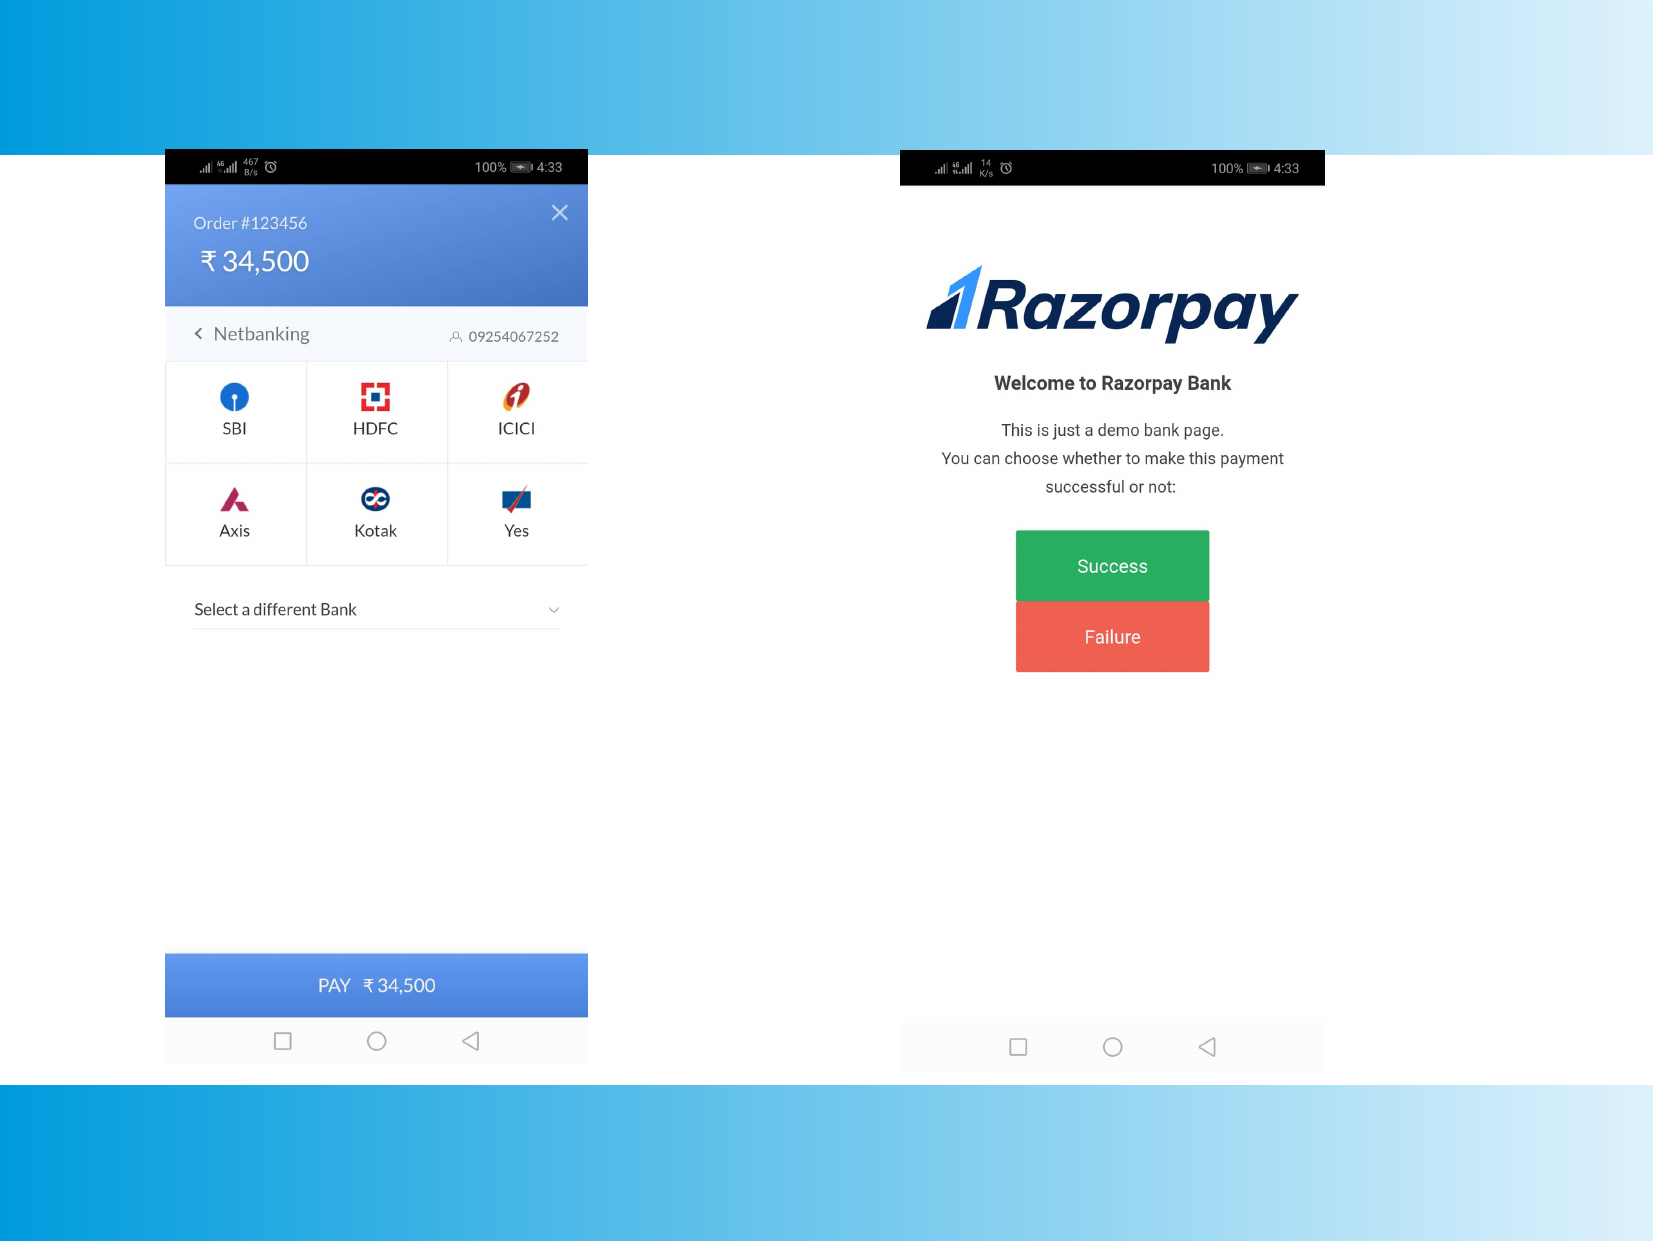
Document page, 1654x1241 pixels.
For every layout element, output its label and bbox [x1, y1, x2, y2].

picture [164, 149, 588, 1066]
picture [899, 149, 1325, 1071]
